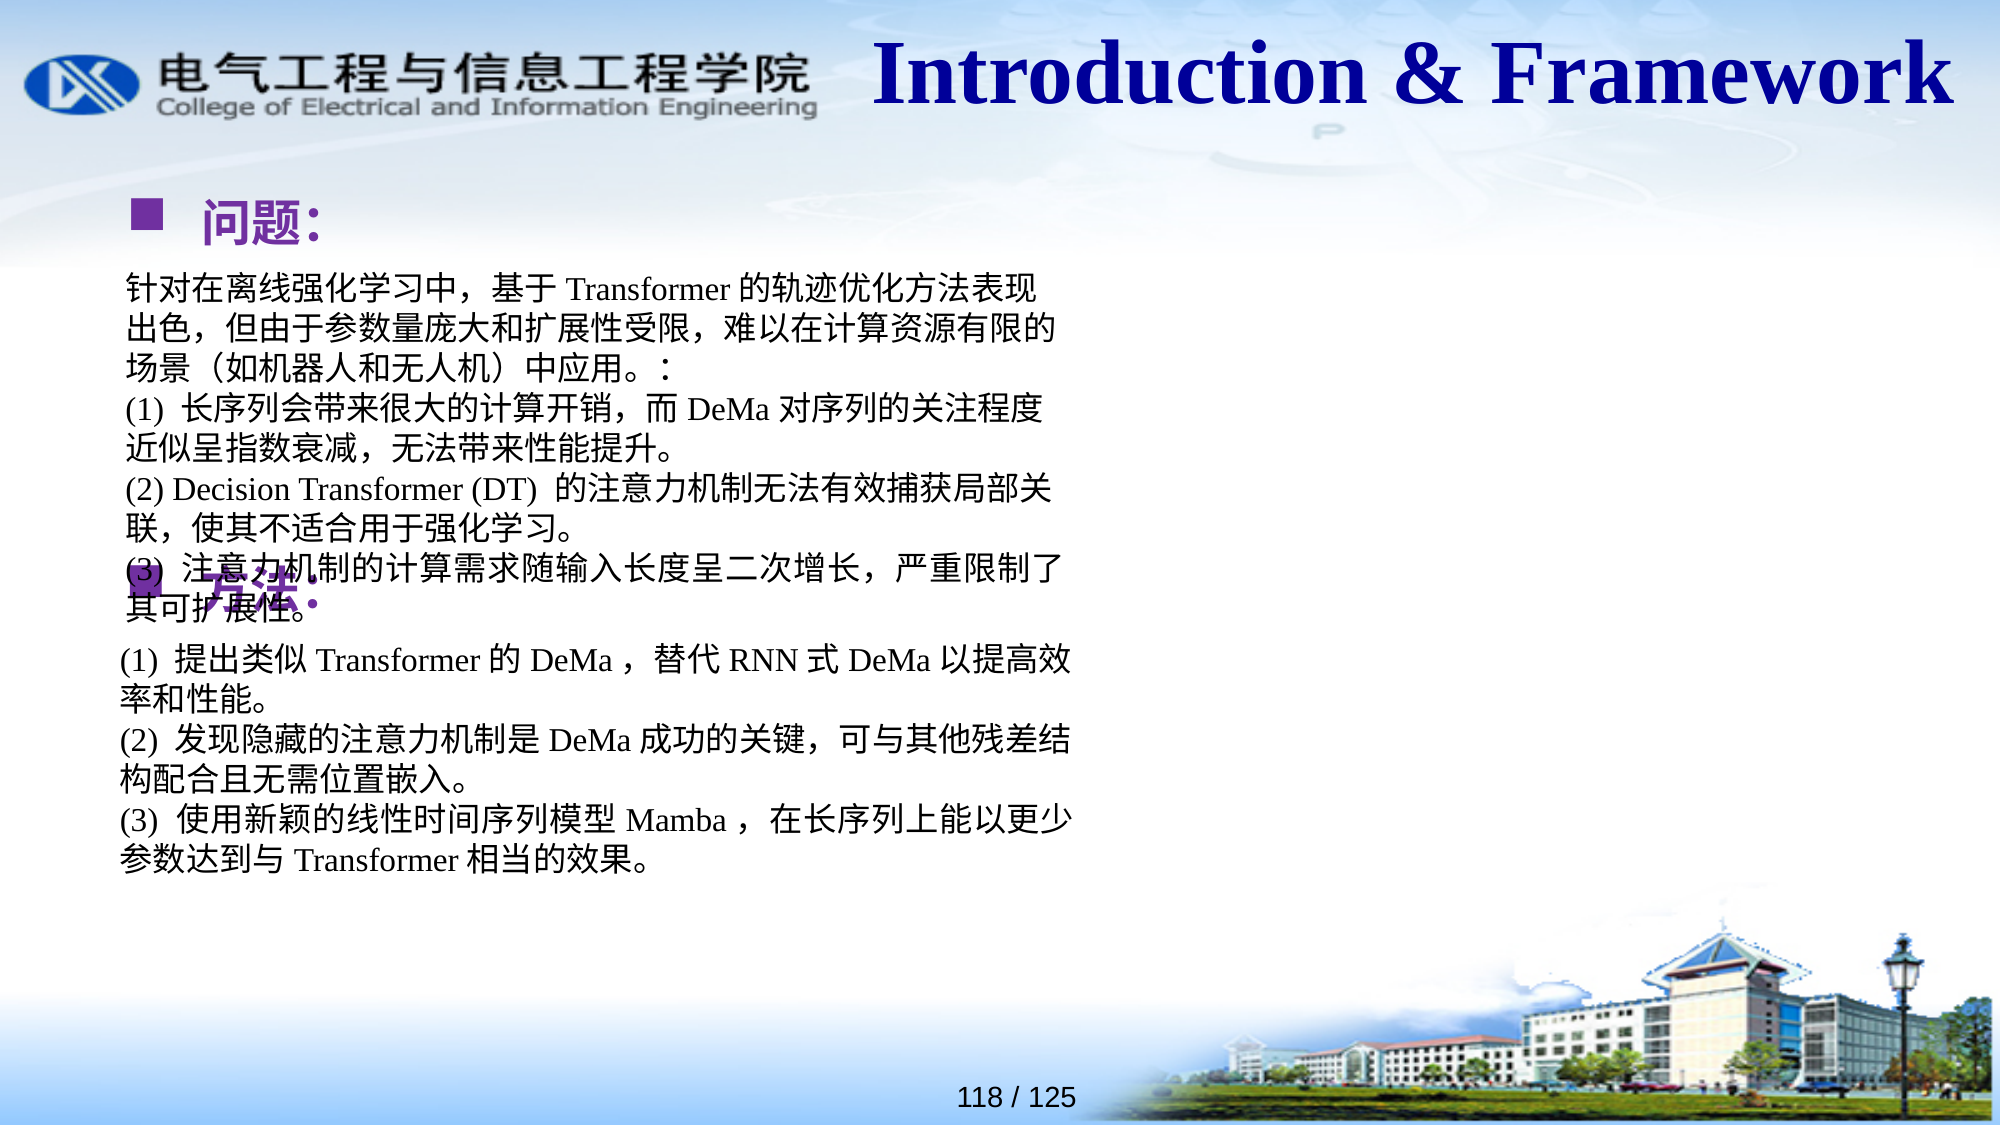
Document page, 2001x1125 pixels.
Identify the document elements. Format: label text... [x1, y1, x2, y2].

picture [0, 0, 2000, 1125]
text_box (1) 提出类似Transformer的DeMa，替代RNN式DeMa以提高效率和性能。 (2) 发现隐藏的注意力机制是DeMa成功的关键，可与其他残差结构配合且无需位置嵌入。 (3) 使用新颖的线性时间序列模型Mamba，在长序列上能以更少参数达到与Transformer相当的效果。 [105, 630, 1089, 886]
text_box 针对在离线强化学习中，基于Transformer的轨迹优化方法表现出色，但由于参数量庞大和扩展性受限，难以在计算资源有限的场景（如机器人和无人机）中应用。： (1) 长序列会带来很大的计算开销，而DeMa对序列的关注程度近似呈指数衰减，无法带来性能提升。 (2) Decision Transformer (DT) 的注意力机制无法有效捕获局部关联，使其不适合用于强化学习。 (3) 注意力机制的计算需求随输入长度呈二次增长，严重限制了其可扩展性。 [110, 260, 1080, 630]
text_box 问题： [111, 184, 1112, 260]
text_box Introduction & Framework [799, 4, 2000, 130]
text_box 118 / 125 [829, 1070, 1213, 1125]
